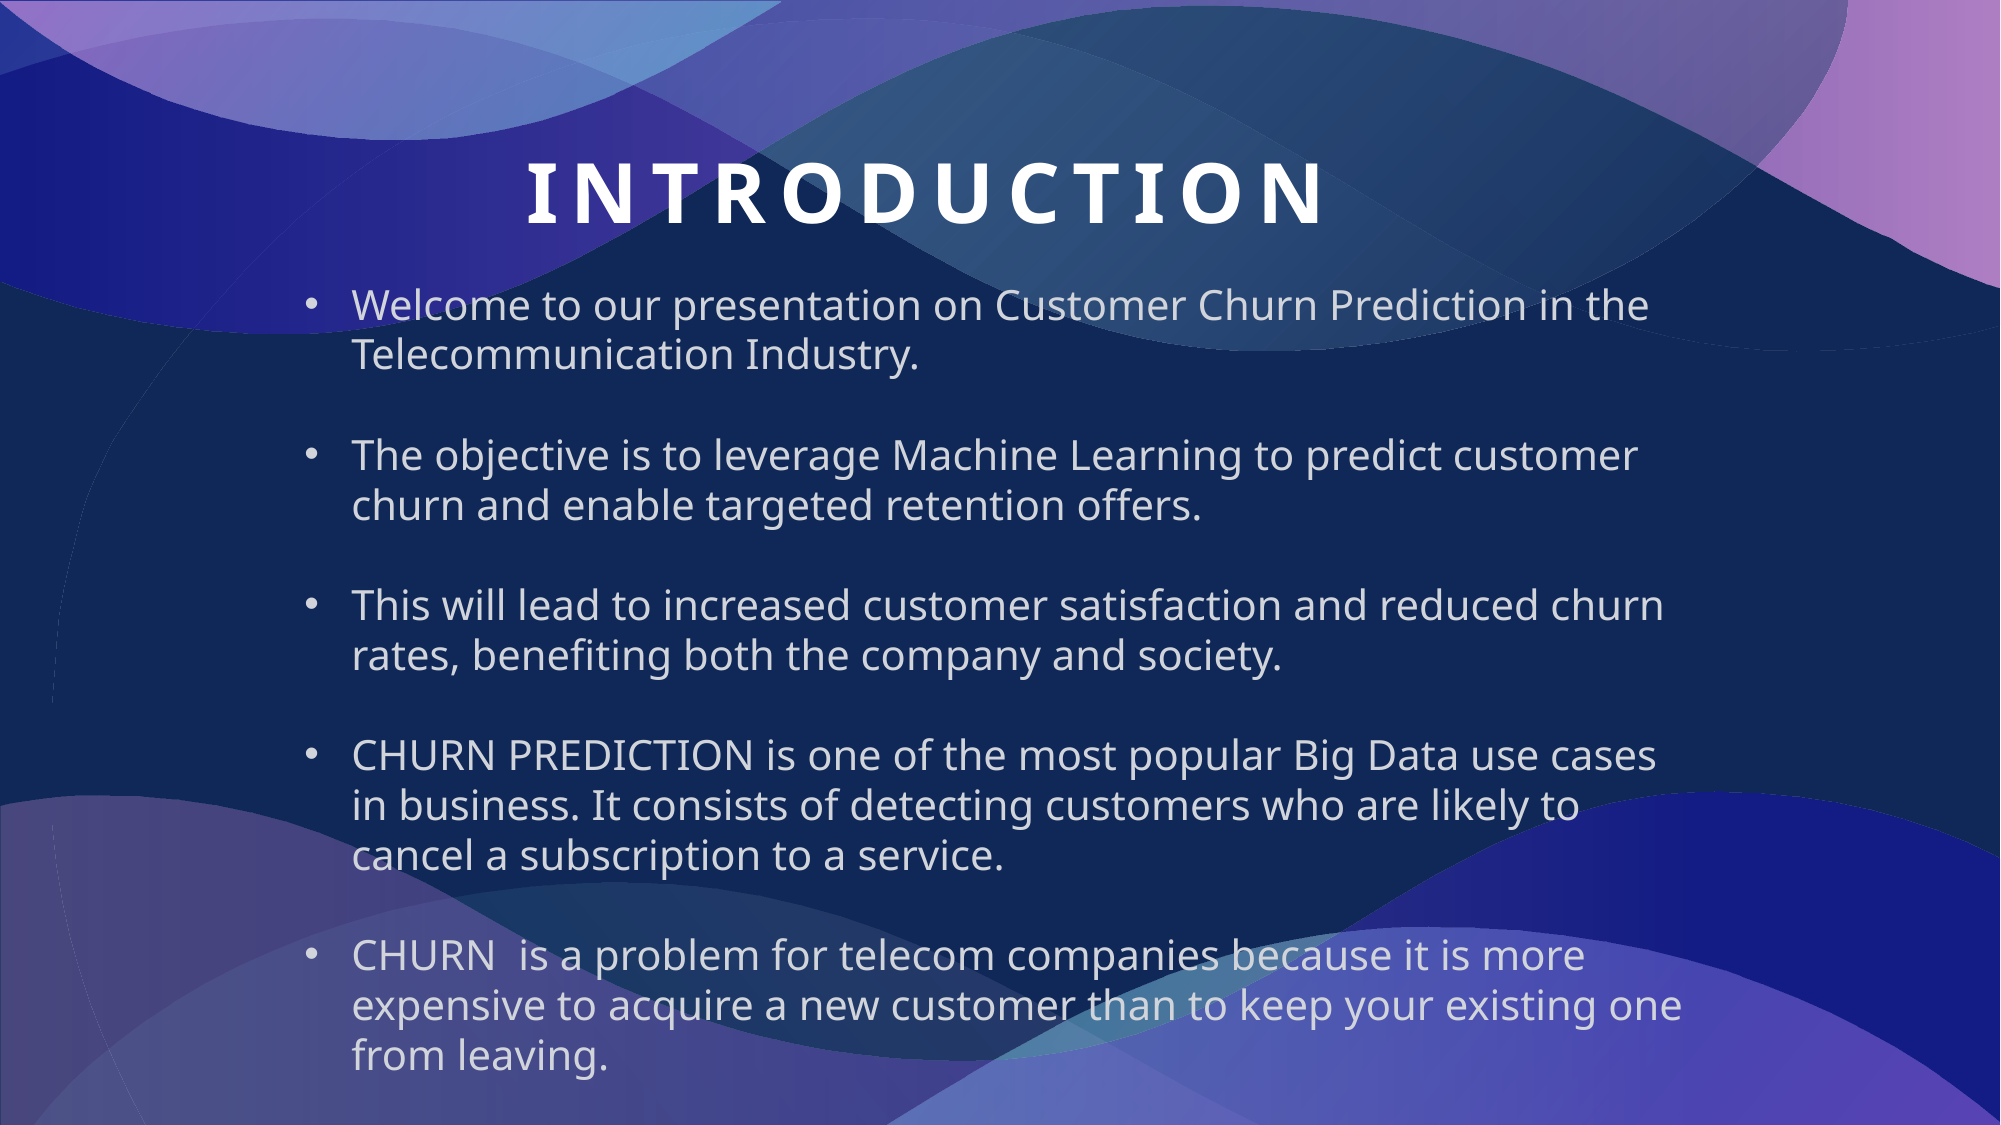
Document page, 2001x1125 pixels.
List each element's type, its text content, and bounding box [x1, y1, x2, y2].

text_box Welcome to our presentation on Customer Churn Prediction in the Telecommunication Industry. The objective is to leverage Machine Learning to predict customer churn and enable targeted retention offers. This will lead to increased customer satisfaction and reduced churn rates, benefiting both the company and society. CHURN PREDICTION is one of the most popular Big Data use cases in business. It consists of detecting customers who are likely to cancel a subscription to a service. CHURN is a problem for telecom companies because it is more expensive to acquire a new customer than to keep your existing one from leaving. [289, 271, 1711, 1125]
title INTRODUCTION [179, 132, 1686, 252]
